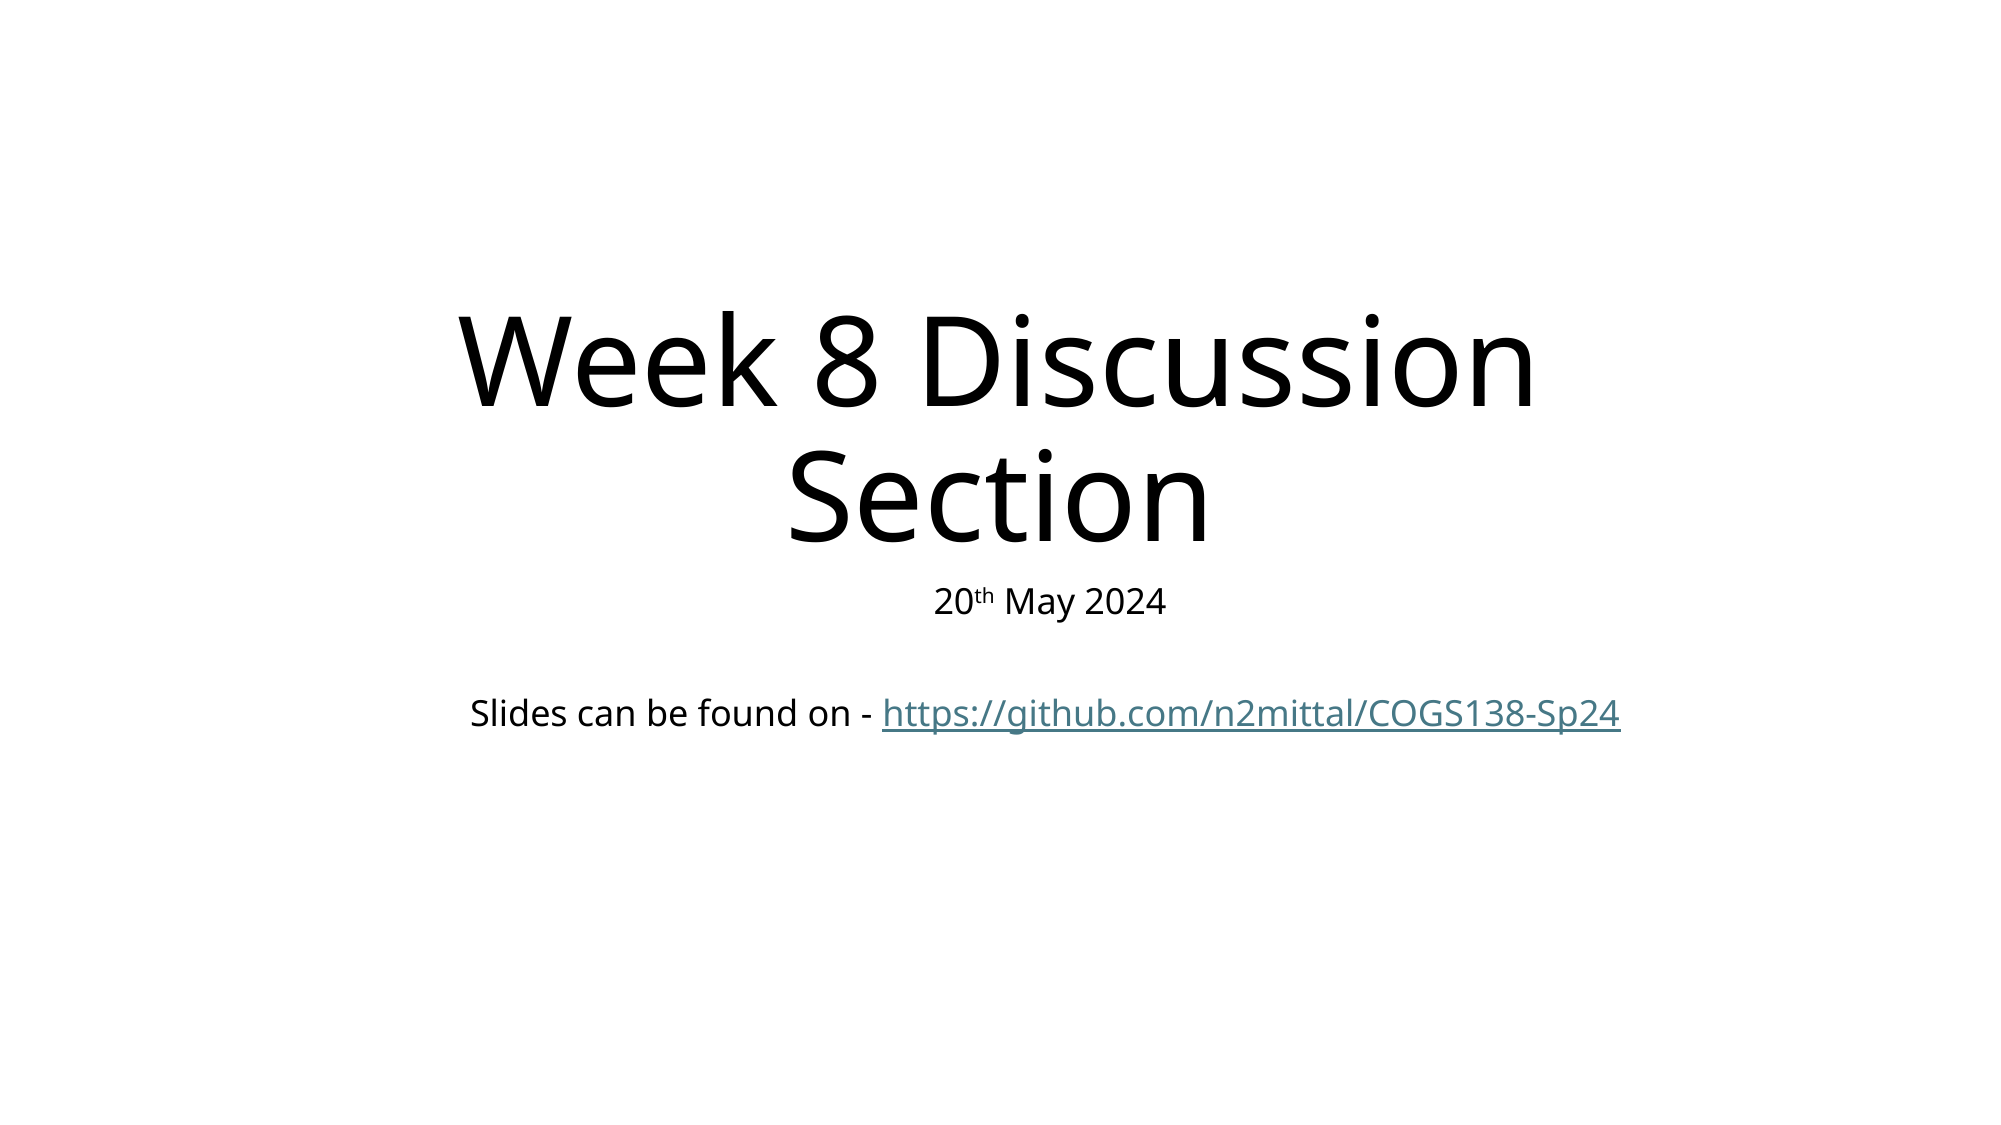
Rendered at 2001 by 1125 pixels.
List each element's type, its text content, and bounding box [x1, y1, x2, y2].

title Week 8 Discussion Section [249, 184, 1750, 575]
subtitle 20th May 2024 Slides can be found on - https://github.com/n2mittal/COGS138-Sp24 [249, 575, 1850, 744]
